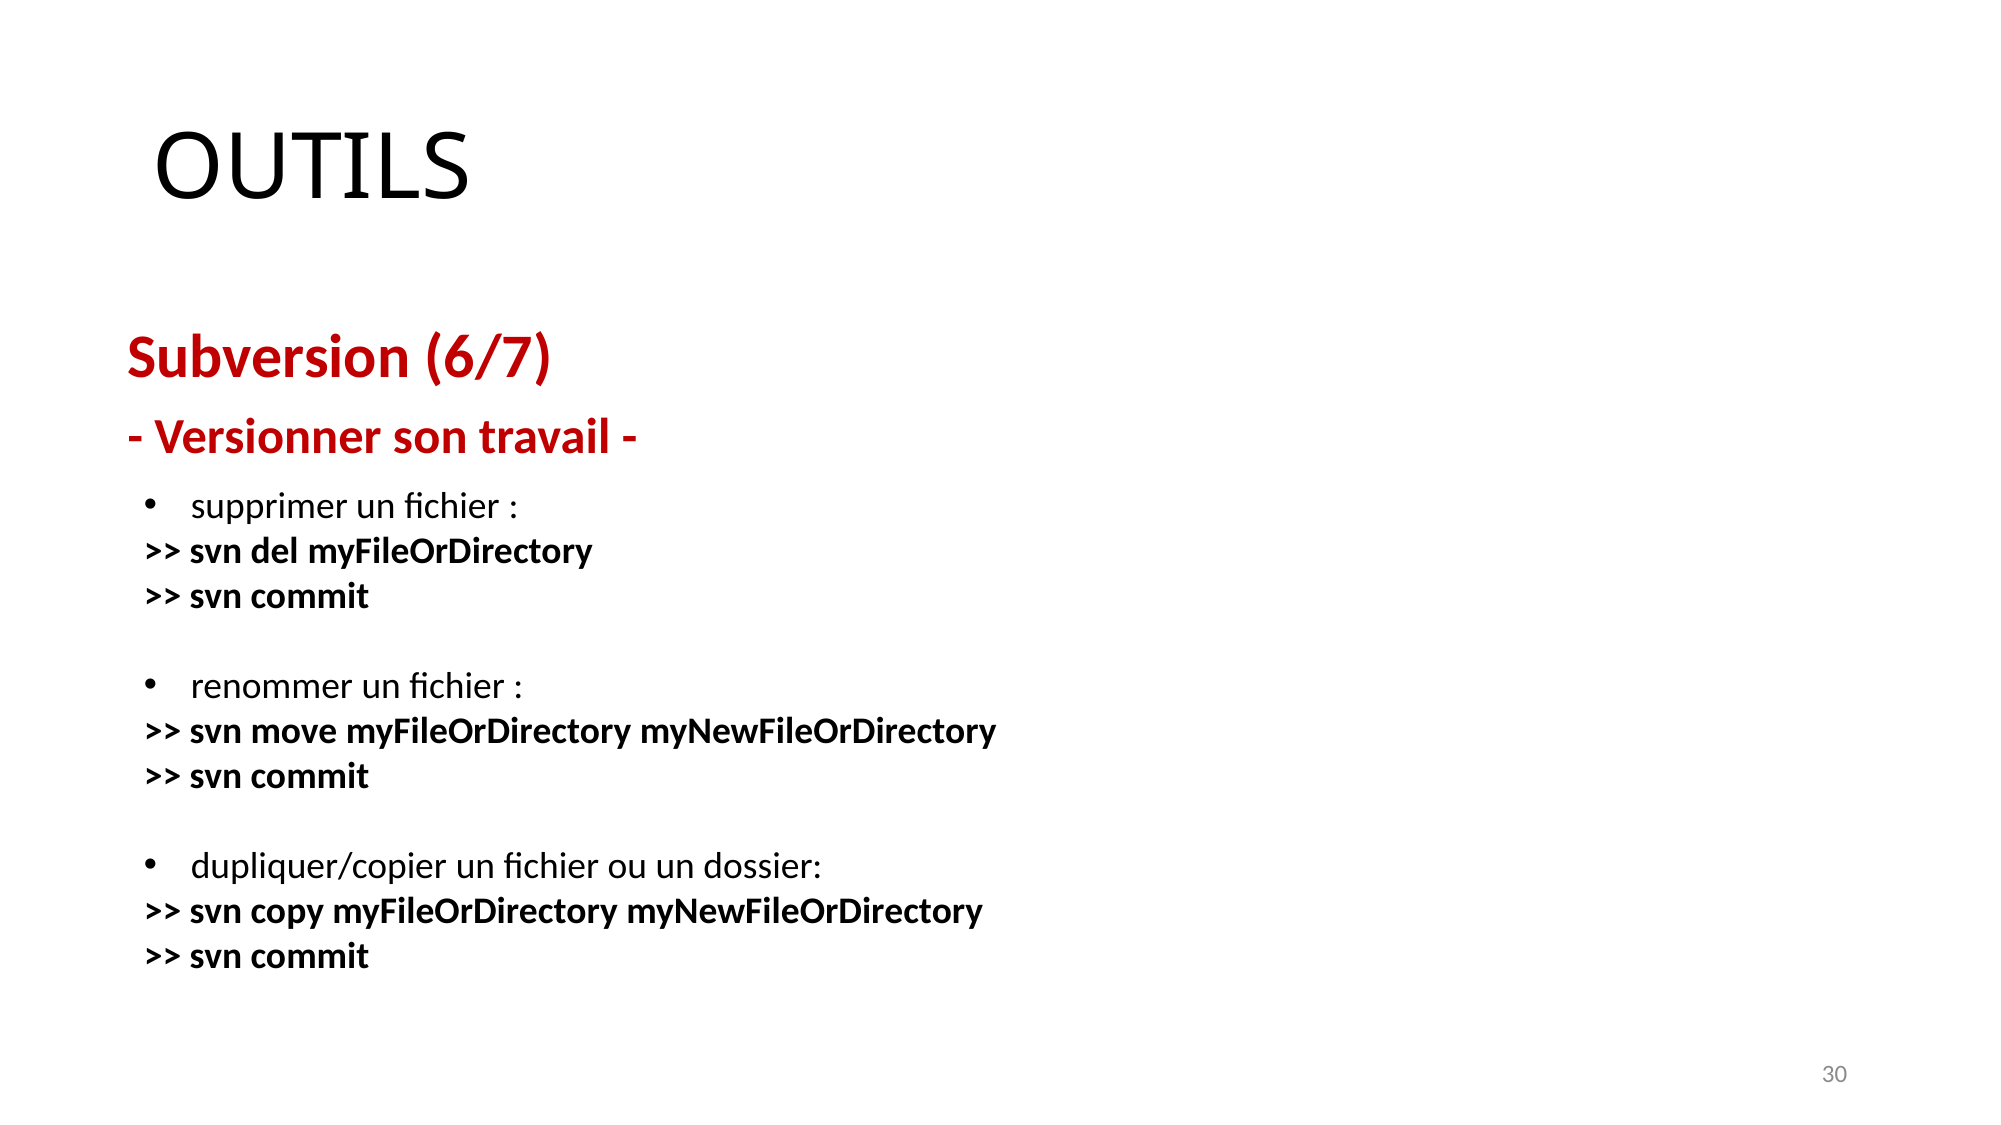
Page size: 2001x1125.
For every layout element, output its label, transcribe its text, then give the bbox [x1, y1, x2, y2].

slide_number 30 [1412, 1042, 1863, 1103]
text_box supprimer un fichier : >> svn del myFileOrDirectory >> svn commit renommer un fichier : >> svn move myFileOrDirectory myNewFileOrDirectory >> svn commit dupliquer/copier un fichier ou un dossier: >> svn copy myFileOrDirectory myNewFileOrDirectory >> svn commit [129, 473, 1475, 983]
title OUTILS [137, 59, 1863, 278]
list Subversion (6/7) - Versionner son travail - [112, 316, 832, 474]
